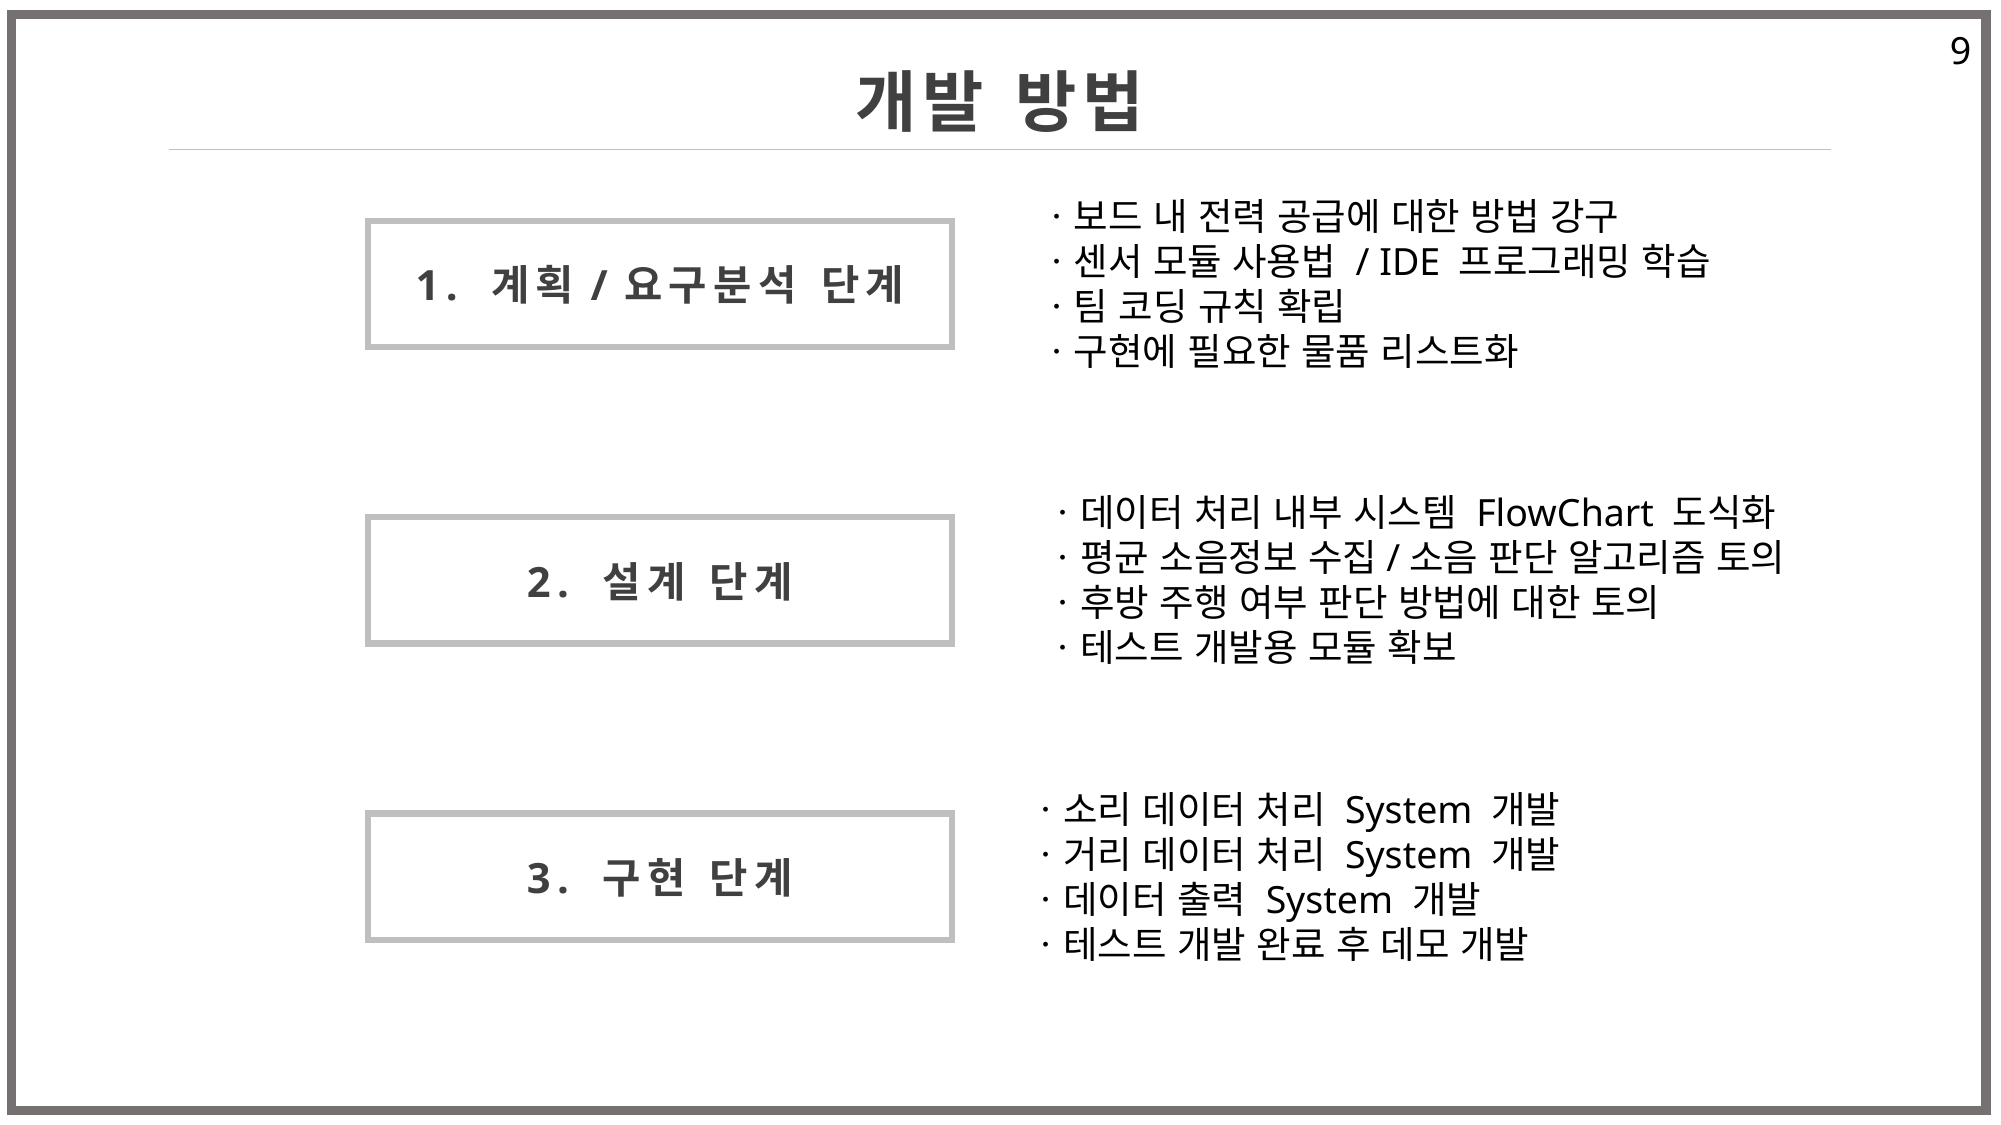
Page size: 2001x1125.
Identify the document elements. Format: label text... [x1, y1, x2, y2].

text_box 9 [1935, 19, 1987, 80]
text_box 3. 구현 단계 [367, 812, 953, 941]
text_box ㆍ보드 내 전력 공급에 대한 방법 강구 ㆍ센서 모듈 사용법 / IDE 프로그래밍 학습 ㆍ팀 코딩 규칙 확립 ㆍ구현에 필요한 물품 리스트화 [1024, 185, 1726, 381]
text_box ㆍ데이터 처리 내부 시스템 FlowChart 도식화 ㆍ평균 소음정보 수집/소음 판단 알고리즘 토의 ㆍ후방 주행 여부 판단 방법에 대한 토의 ㆍ테스트 개발용 모듈 확보 [1031, 481, 1801, 677]
text_box ㆍ소리 데이터 처리 System 개발 ㆍ거리 데이터 처리 System 개발 ㆍ데이터 출력 System 개발 ㆍ테스트 개발 완료 후 데모 개발 [1014, 778, 1576, 973]
text_box 1. 계획/요구분석 단계 [367, 220, 953, 348]
text_box 2. 설계 단계 [367, 516, 953, 644]
text_box [10, 13, 1987, 1112]
